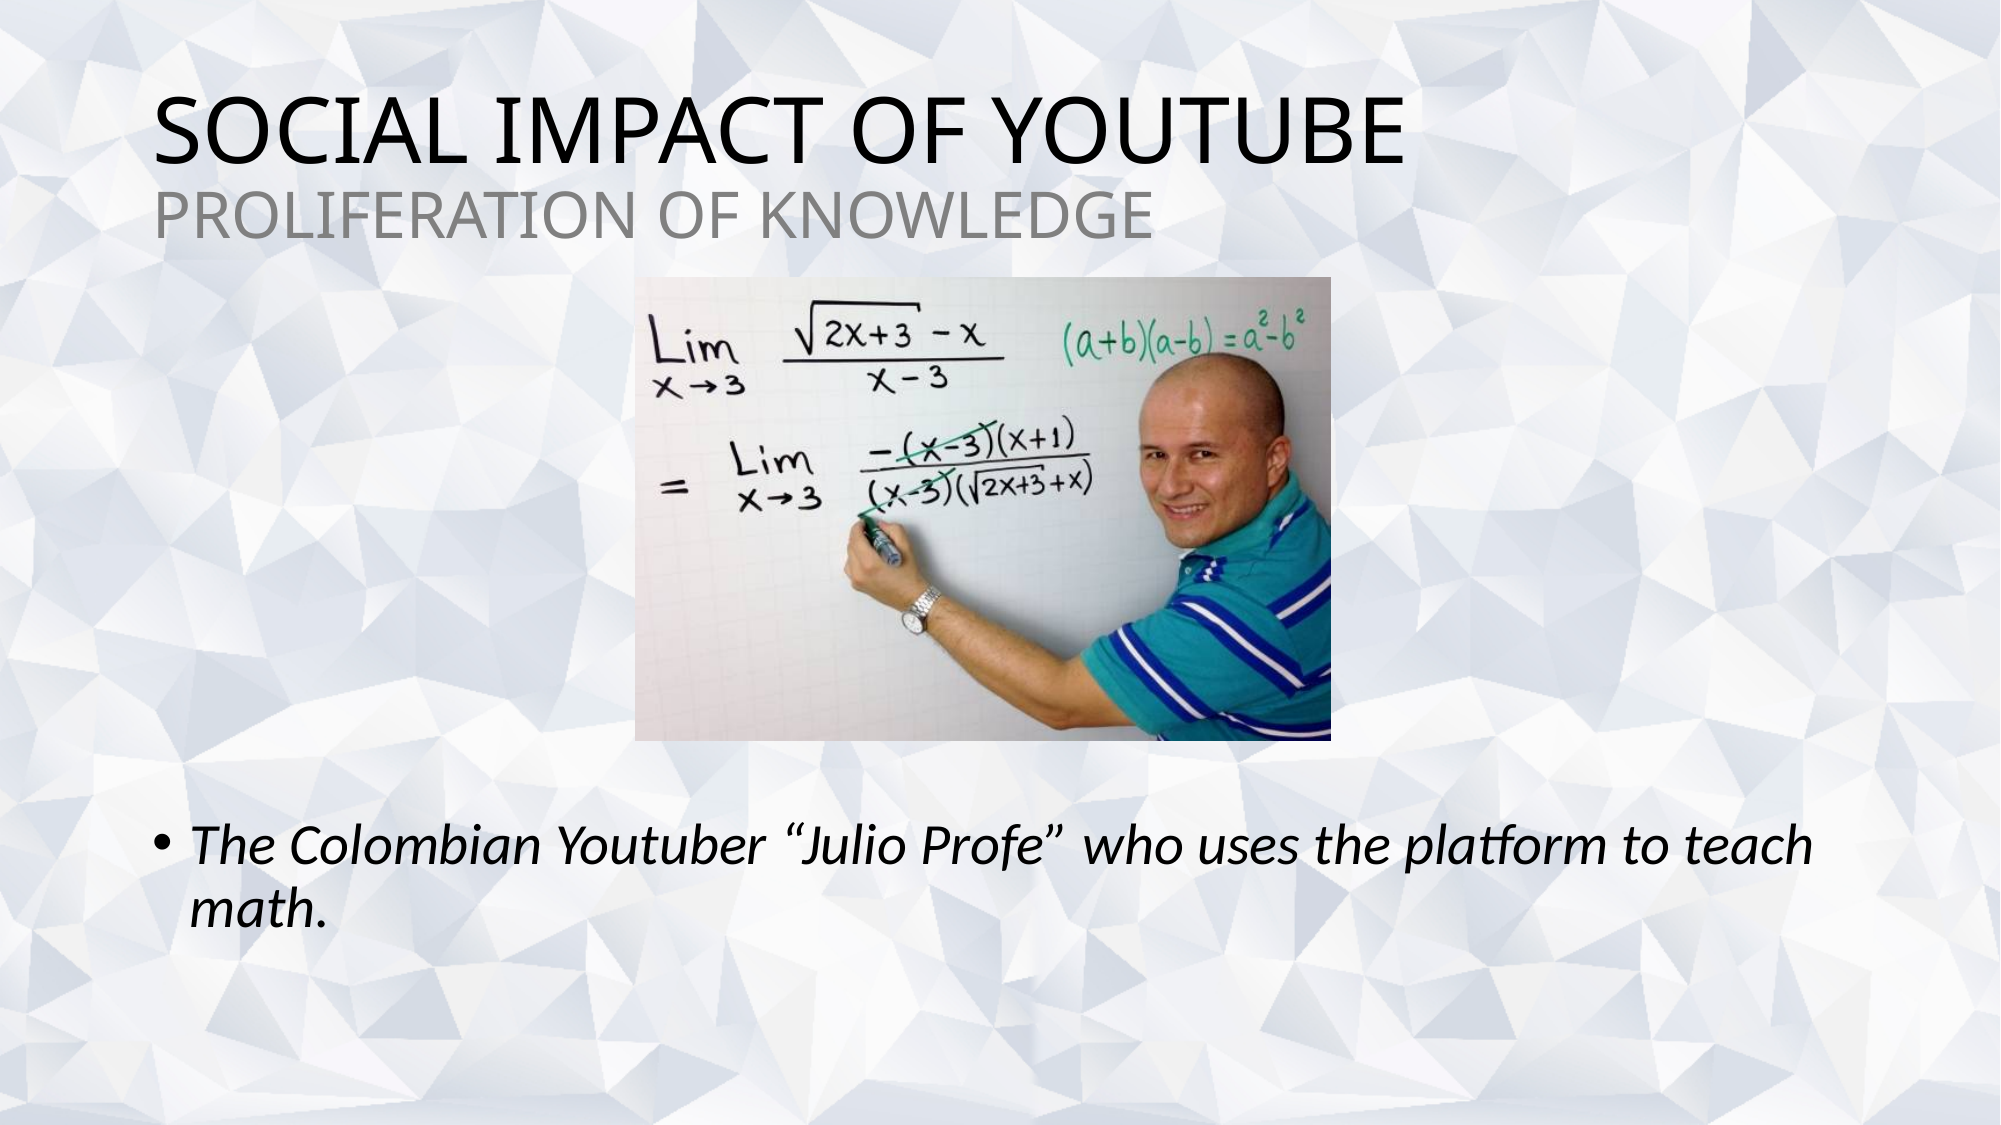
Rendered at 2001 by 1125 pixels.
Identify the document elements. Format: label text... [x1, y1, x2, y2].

title SOCIAL IMPACT OF YOUTUBE PROLIFERATION OF KNOWLEDGE [137, 59, 1863, 278]
picture [0, 0, 2001, 1125]
text_box The Colombian Youtuber “Julio Profe” who uses the platform to teach math. [137, 806, 1863, 1053]
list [635, 277, 1332, 742]
